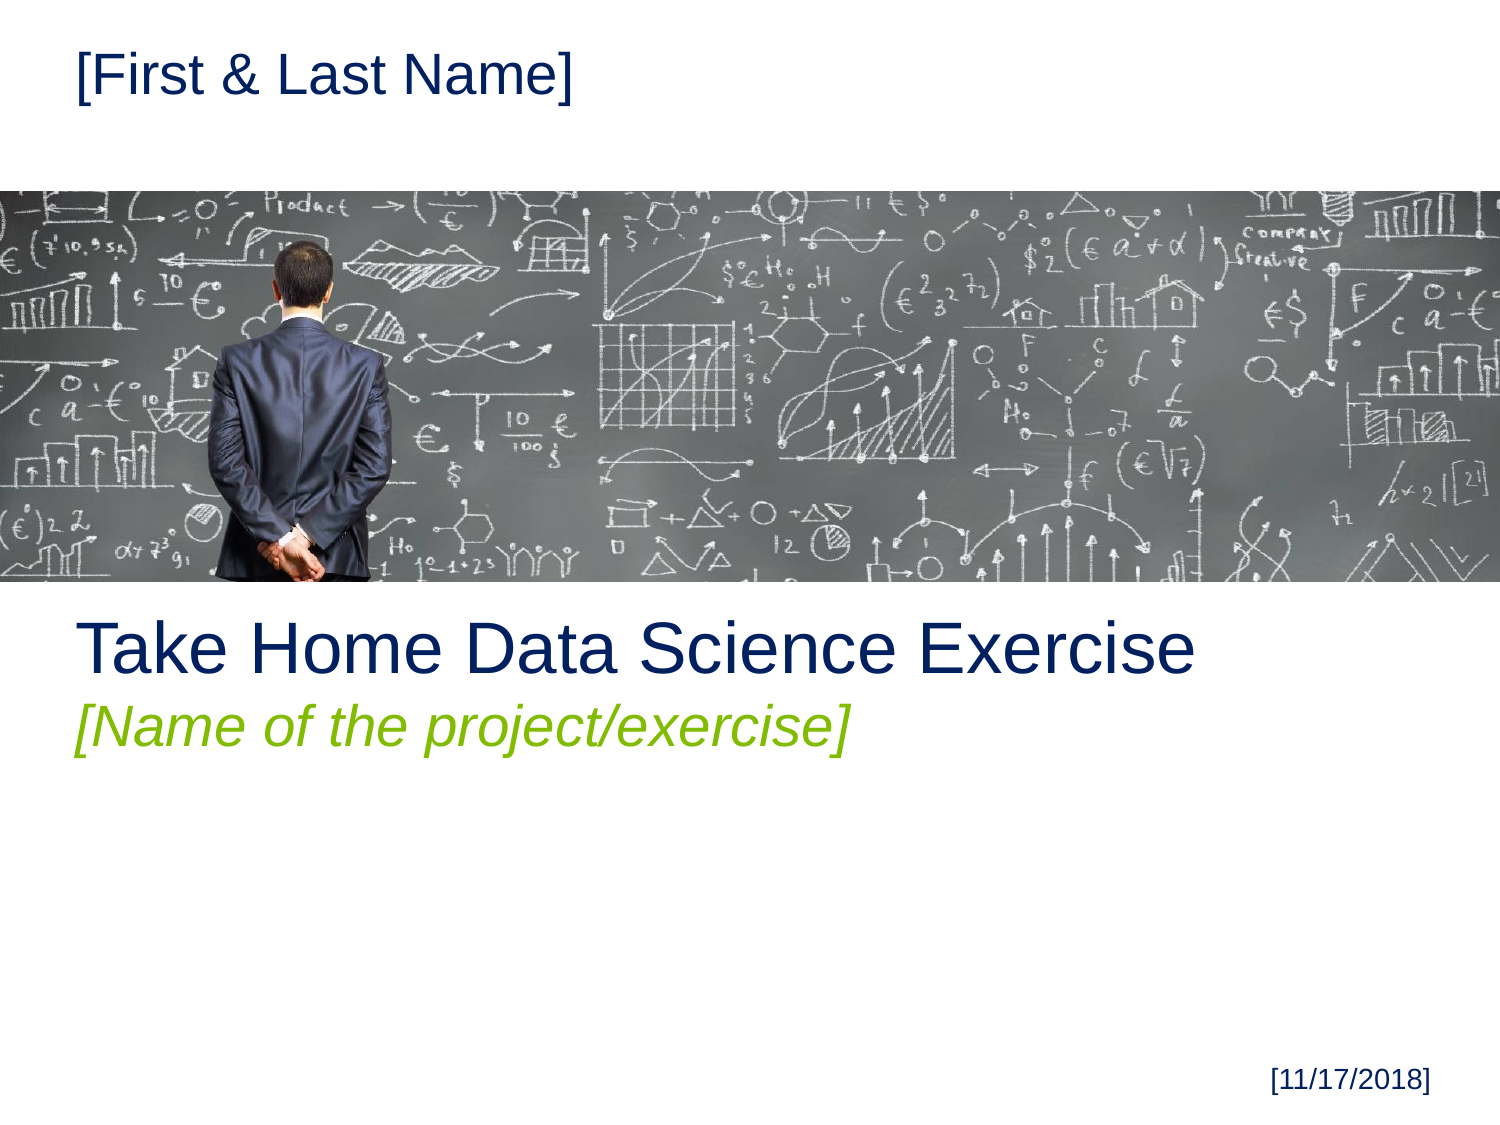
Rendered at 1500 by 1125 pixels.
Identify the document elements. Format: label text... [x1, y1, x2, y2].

text_box [11/17/2018] [37, 1011, 1432, 1096]
title Take Home Data Science Exercise [Name of the project/exercise] [75, 600, 1432, 873]
text_box [First & Last Name] [75, 21, 1432, 107]
picture [0, 190, 1500, 583]
